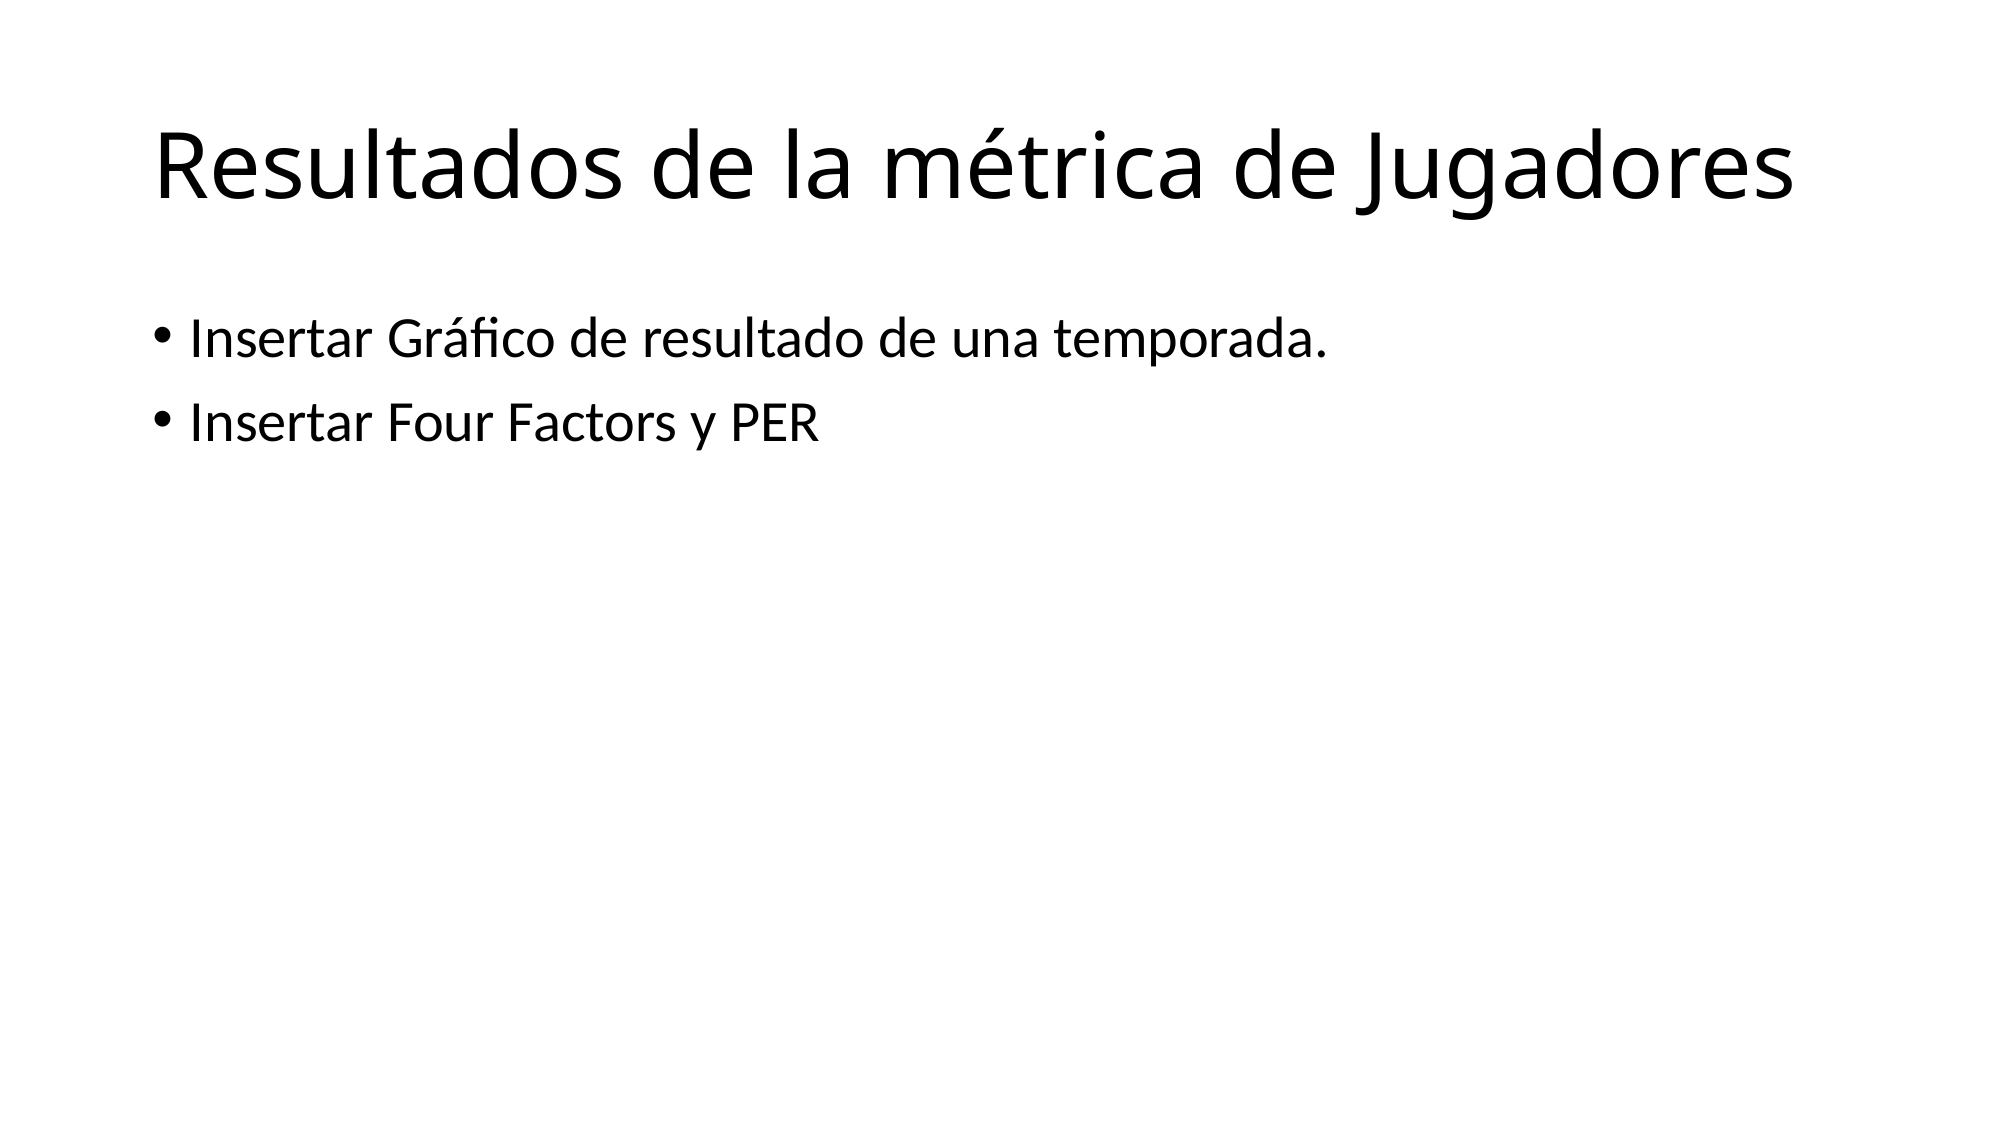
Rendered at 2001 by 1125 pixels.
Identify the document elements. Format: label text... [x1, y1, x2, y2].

title Resultados de la métrica de Jugadores [137, 59, 1863, 278]
list Insertar Gráfico de resultado de una temporada. Insertar Four Factors y PER [137, 299, 1863, 1014]
